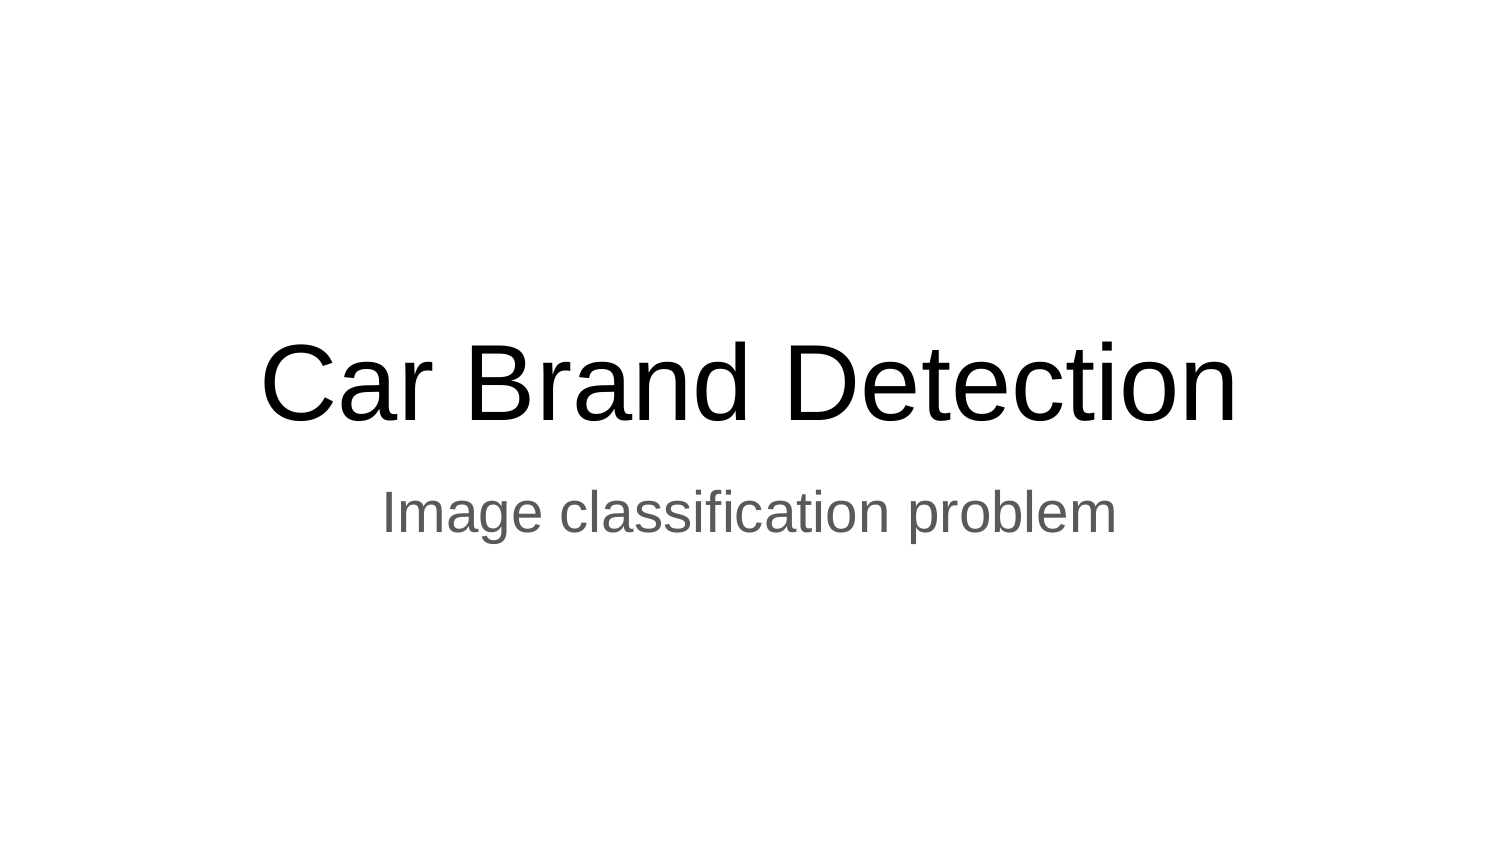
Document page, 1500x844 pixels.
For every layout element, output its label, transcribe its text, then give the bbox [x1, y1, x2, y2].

subtitle Image classification problem [51, 464, 1449, 595]
title Car Brand Detection [51, 122, 1449, 459]
